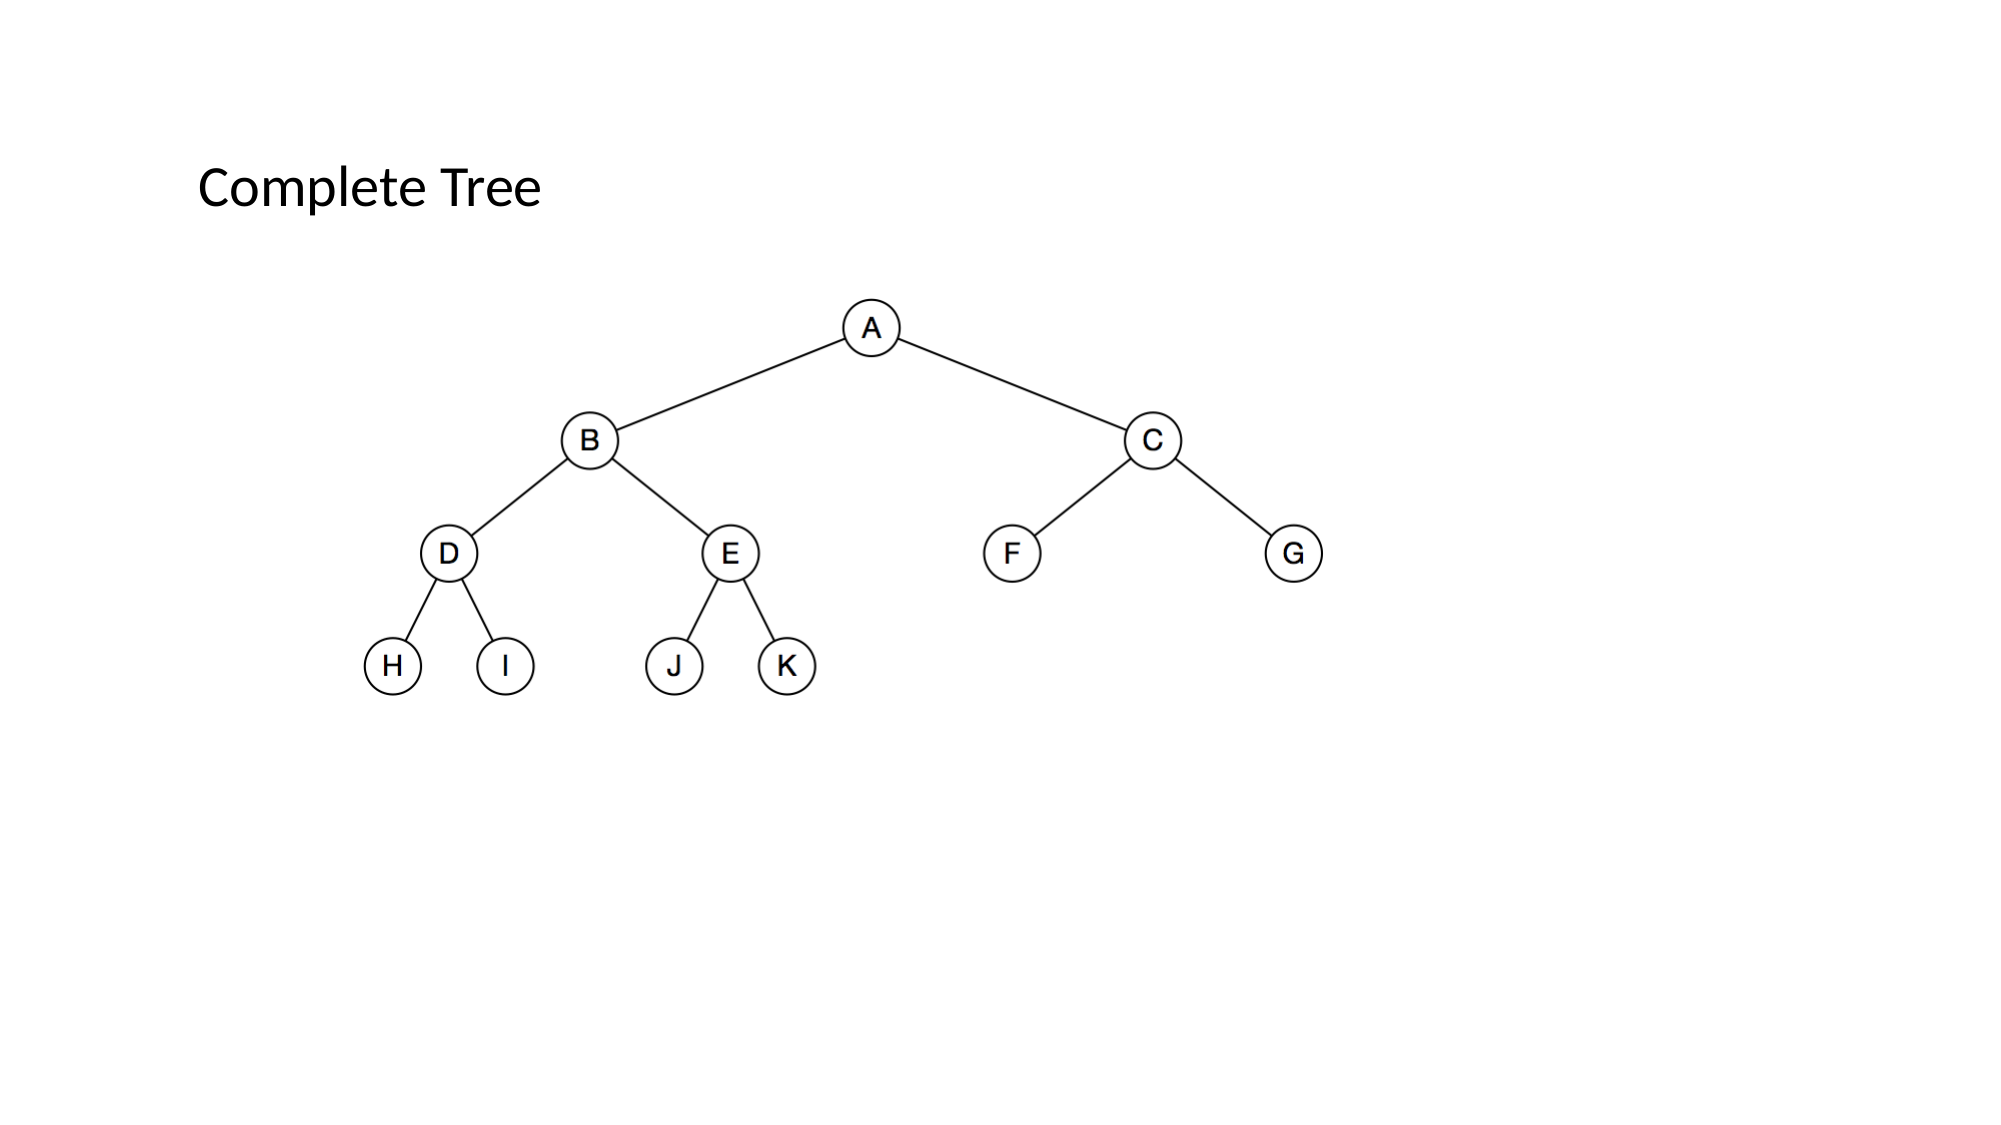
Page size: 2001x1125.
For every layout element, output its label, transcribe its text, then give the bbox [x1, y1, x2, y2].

text_box Complete Tree [184, 140, 558, 226]
picture [346, 281, 1341, 714]
